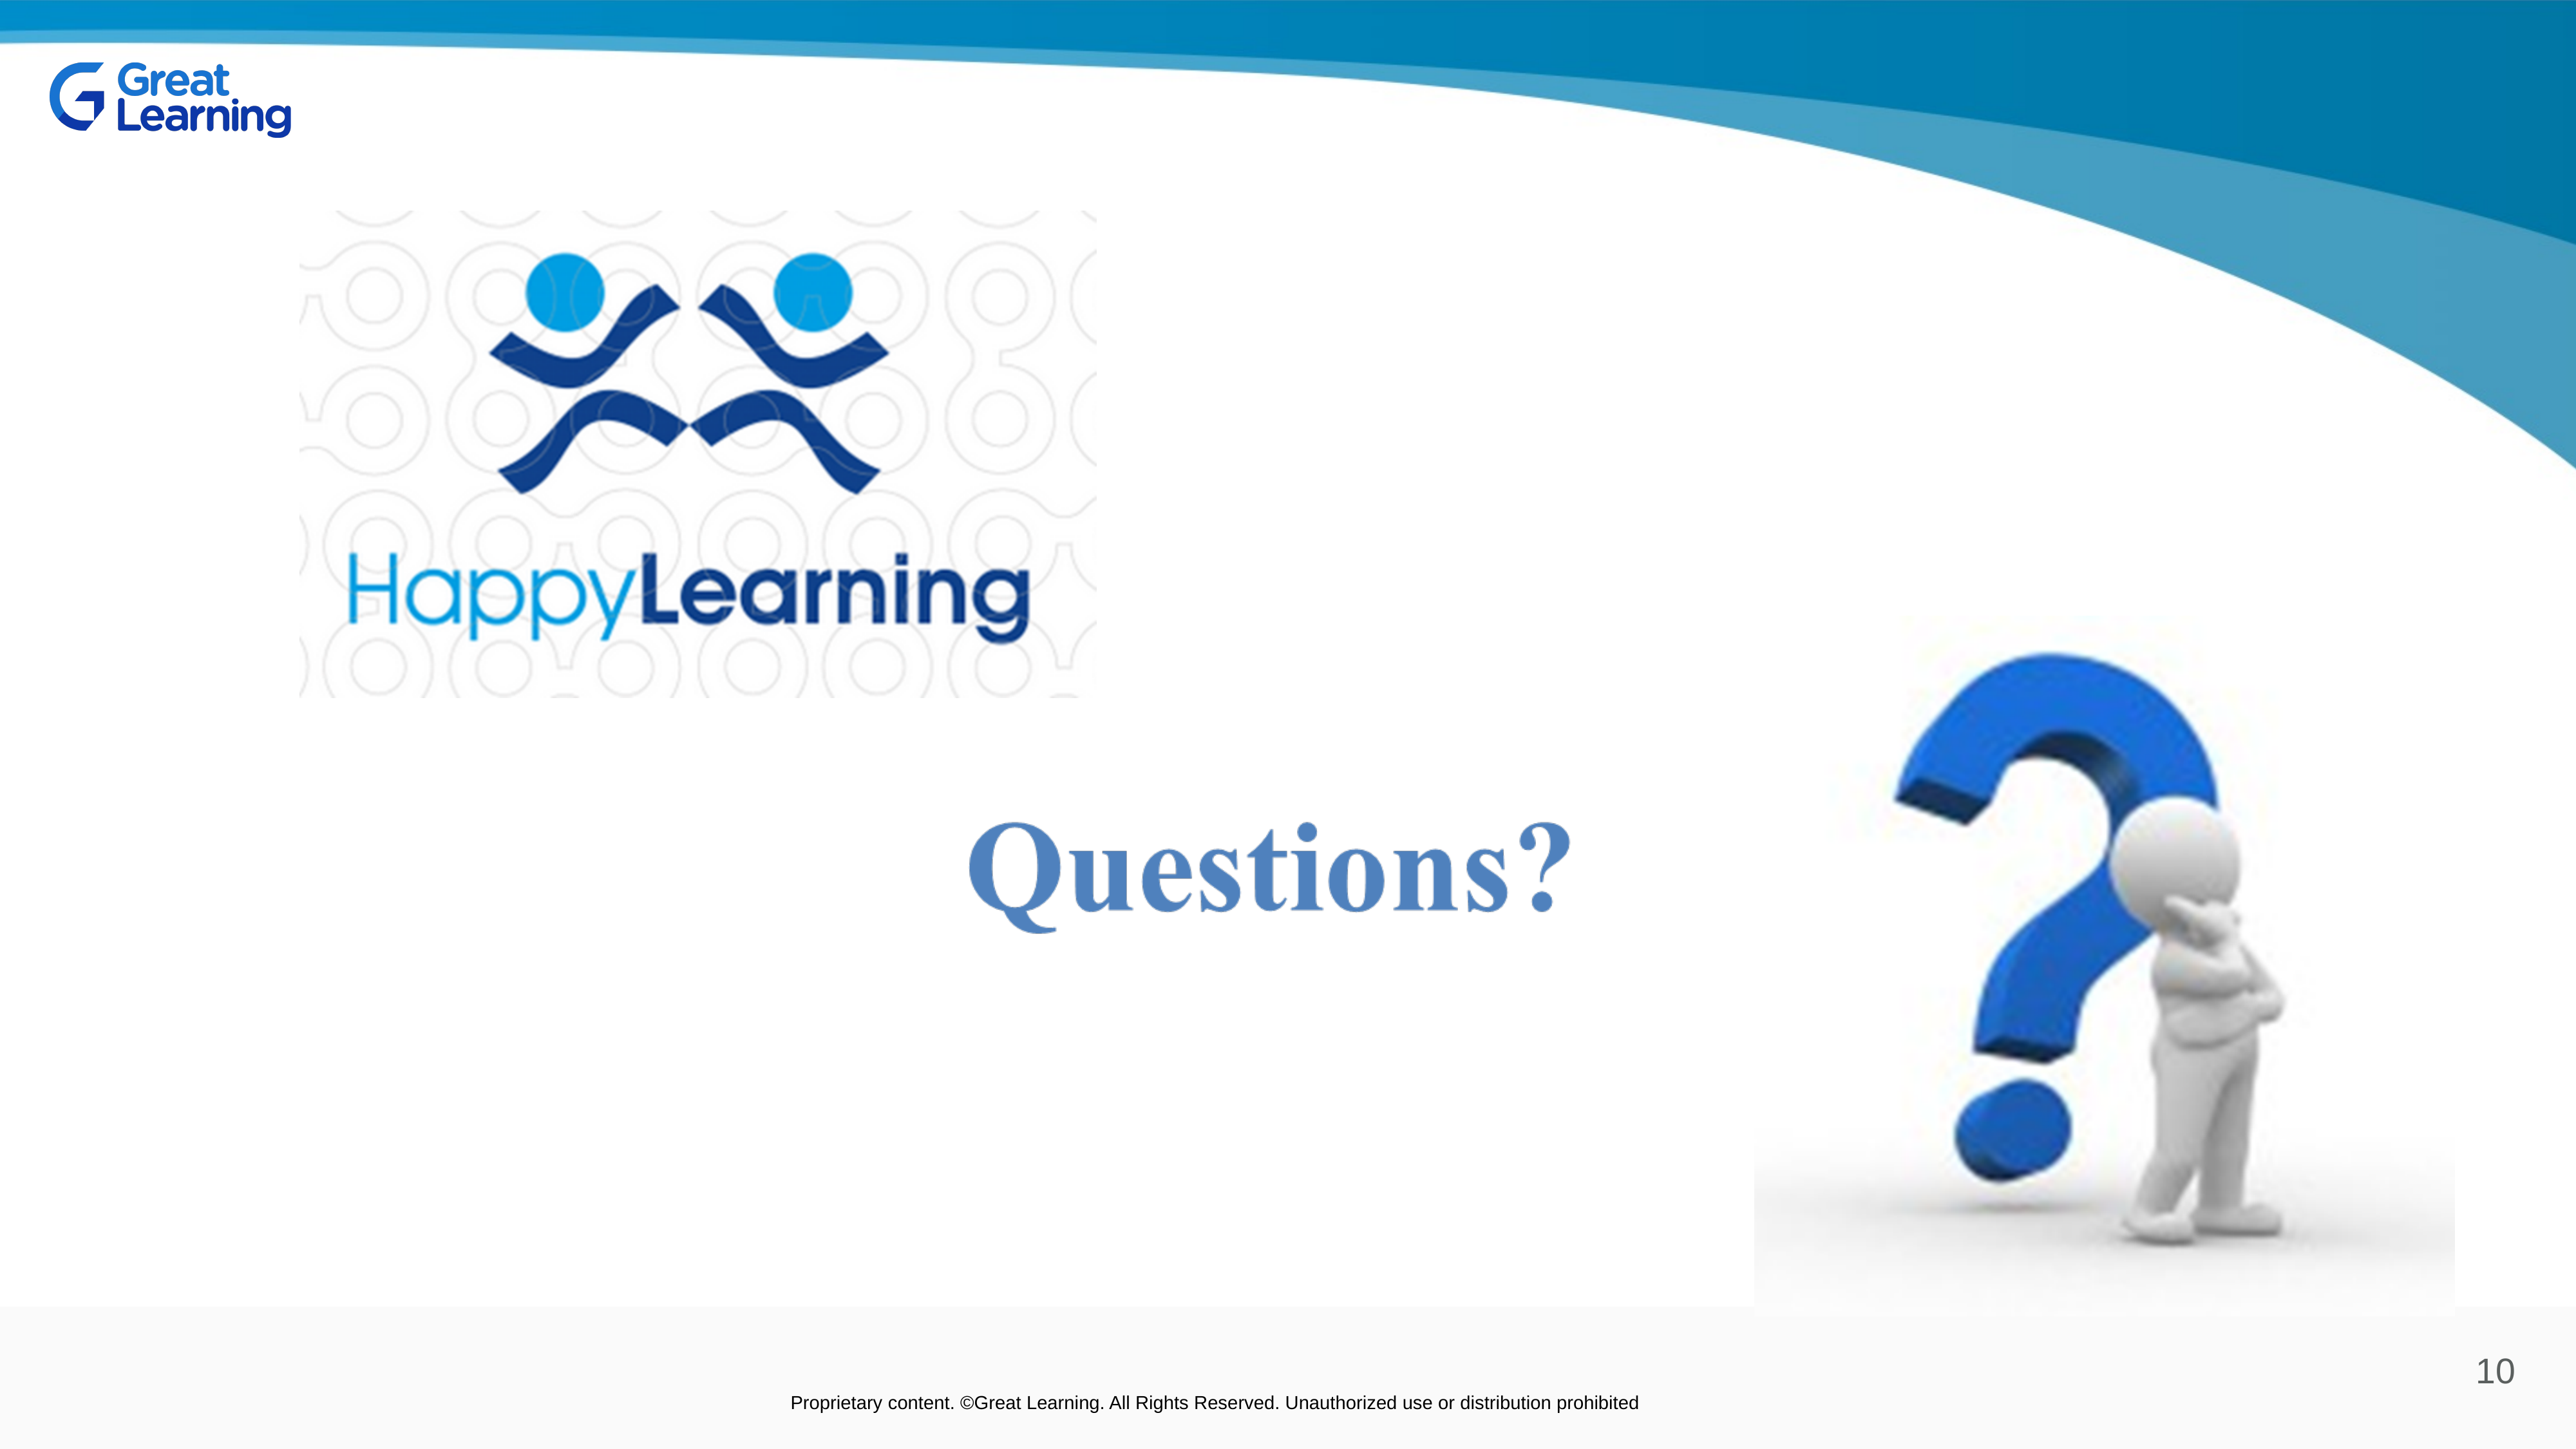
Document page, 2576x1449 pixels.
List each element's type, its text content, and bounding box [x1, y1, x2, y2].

picture [0, 30, 2576, 1316]
slide_number 10 [2387, 1313, 2542, 1425]
